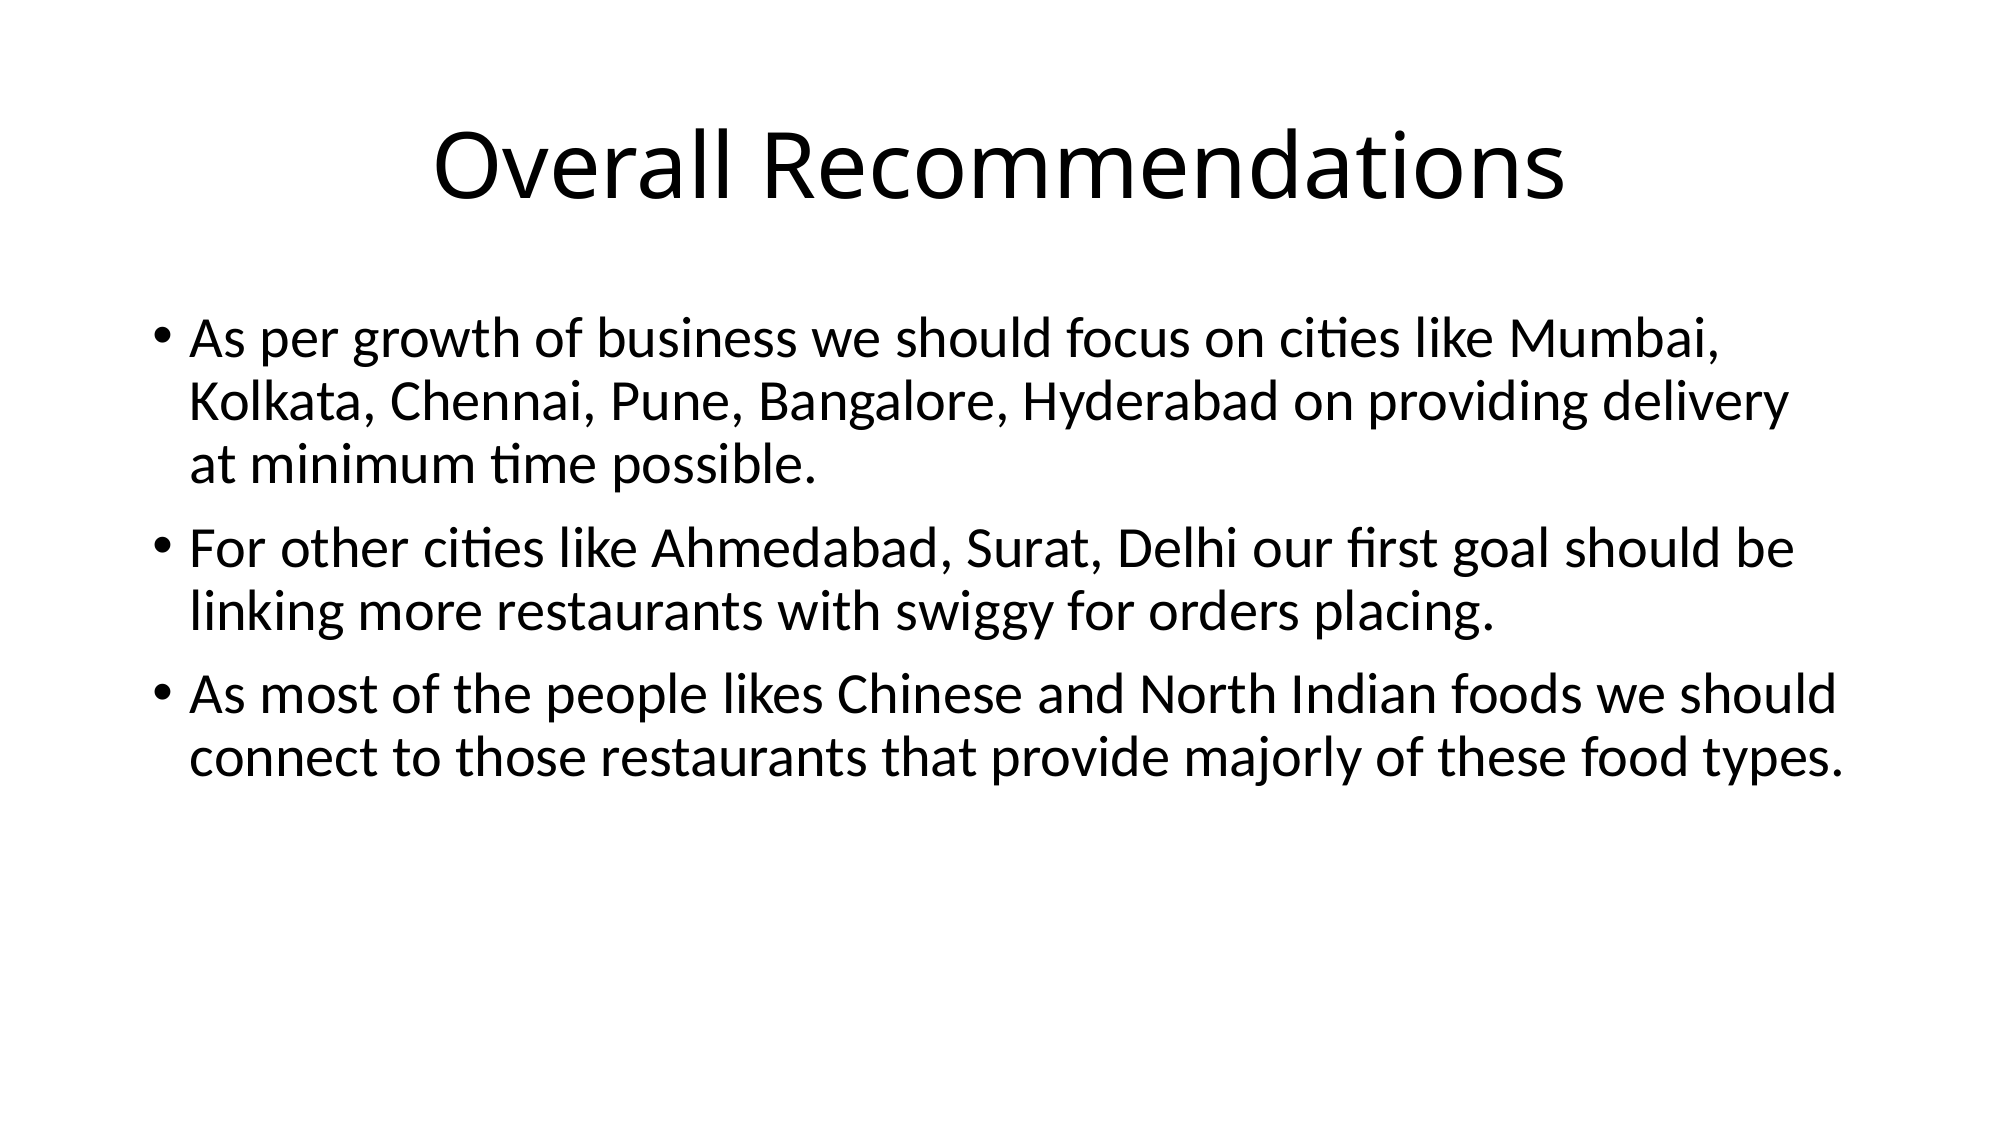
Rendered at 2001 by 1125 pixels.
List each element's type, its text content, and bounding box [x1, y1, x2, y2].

title Overall Recommendations [137, 59, 1863, 278]
list As per growth of business we should focus on cities like Mumbai, Kolkata, Chennai, Pune, Bangalore, Hyderabad on providing delivery at minimum time possible. For other cities like Ahmedabad, Surat, Delhi our first goal should be linking more restaurants with swiggy for orders placing. As most of the people likes Chinese and North Indian foods we should connect to those restaurants that provide majorly of these food types. [137, 299, 1863, 1014]
